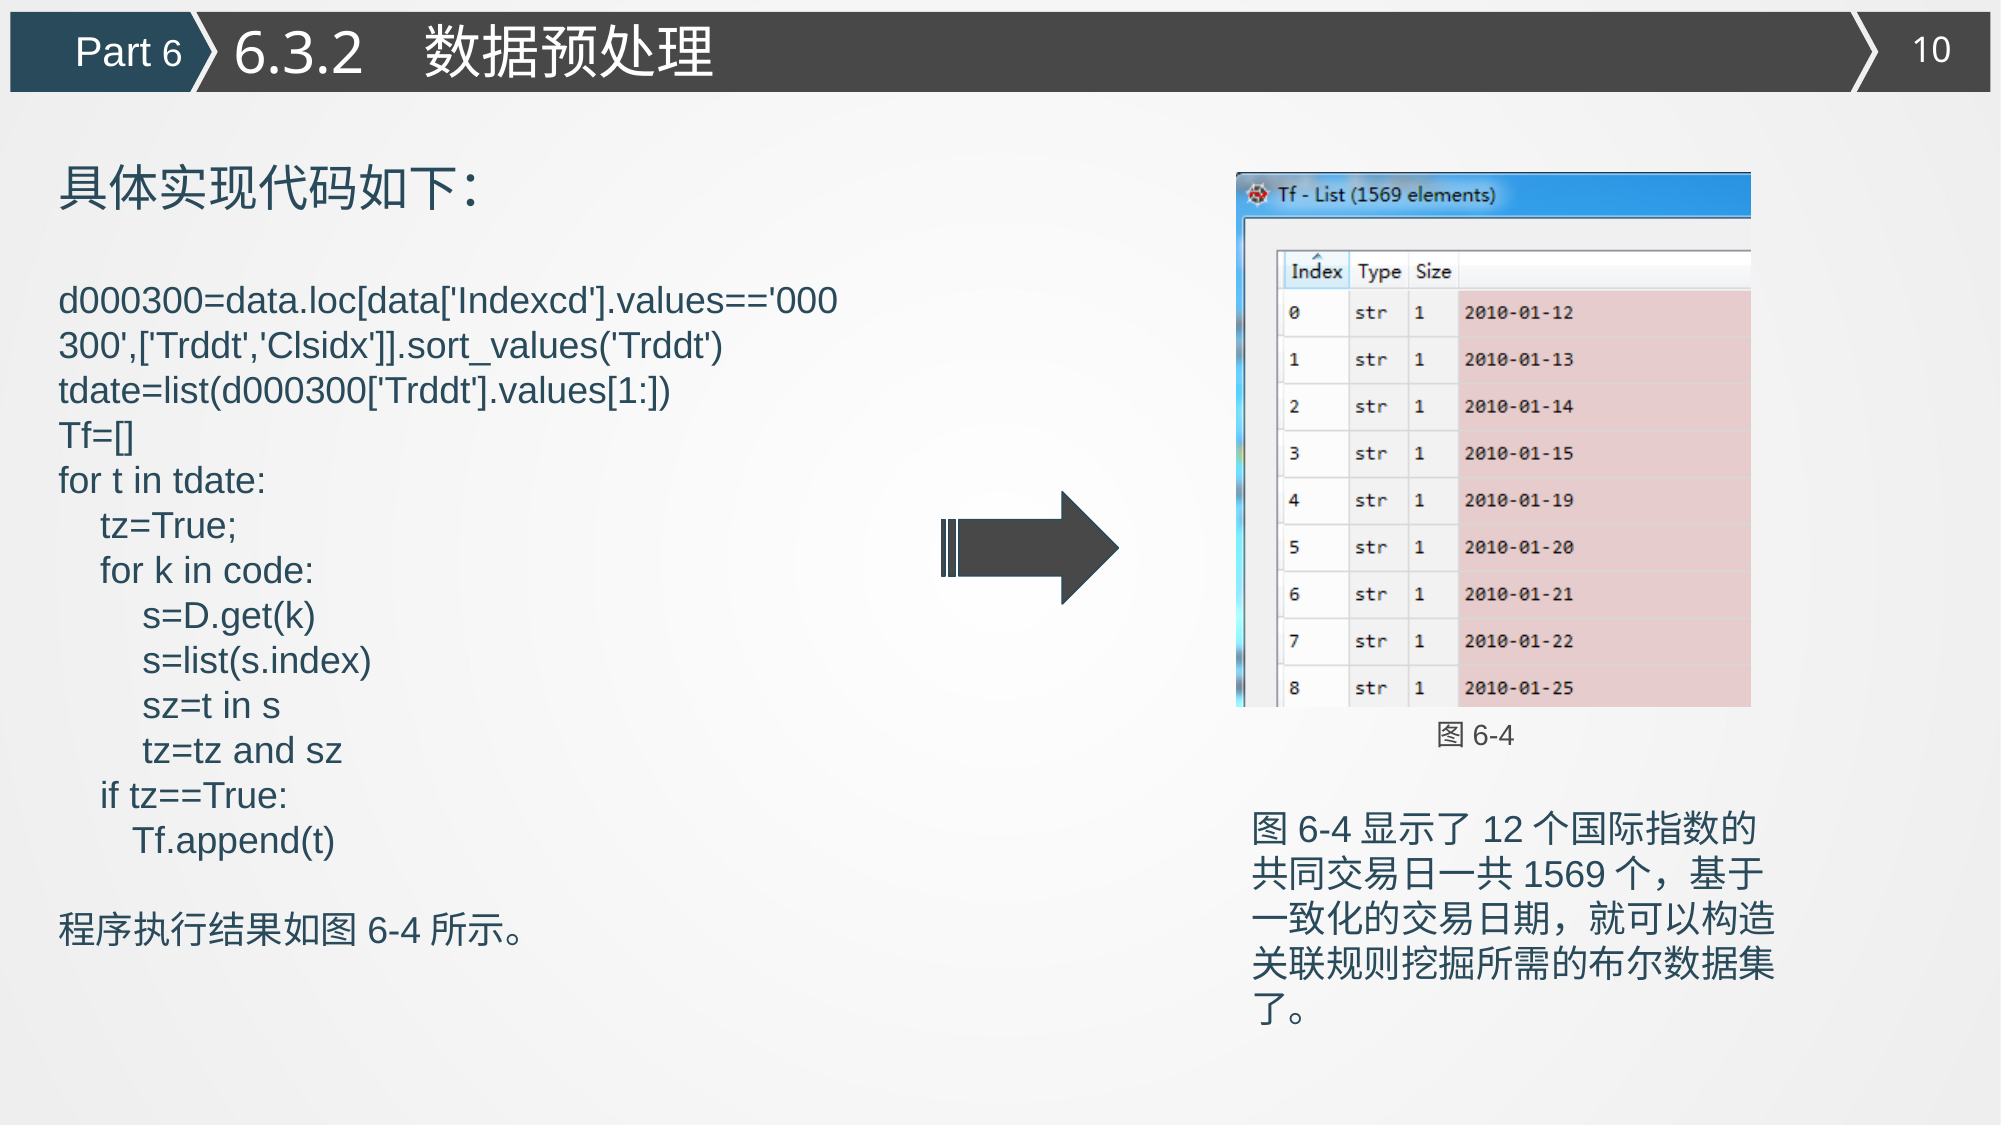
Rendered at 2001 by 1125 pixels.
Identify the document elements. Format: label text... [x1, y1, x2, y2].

text_box [958, 491, 1119, 605]
text_box 具体实现代码如下： d000300=data.loc[data['Indexcd'].values=='000300',['Trddt','Clsidx']].sort_values('Trddt') tdate=list(d000300['Trddt'].values[1:]) Tf=[] for t in tdate: tz=True; for k in code: s=D.get(k) s=list(s.index) sz=t in s tz=tz and sz if tz==True: Tf.append(t) 程序执行结果如图6-4所示。 [43, 148, 871, 1004]
text_box 图6-4 [1421, 714, 1566, 759]
text_box 图6-4显示了12个国际指数的共同交易日一共1569个，基于一致化的交易日期，就可以构造关联规则挖掘所需的布尔数据集了。 [1236, 798, 1792, 1038]
picture [0, 0, 2001, 1125]
text_box Part 6 [22, 17, 198, 83]
text_box [941, 519, 945, 576]
text_box [948, 519, 956, 576]
text_box 6.3.2 数据预处理 [218, 7, 1618, 93]
